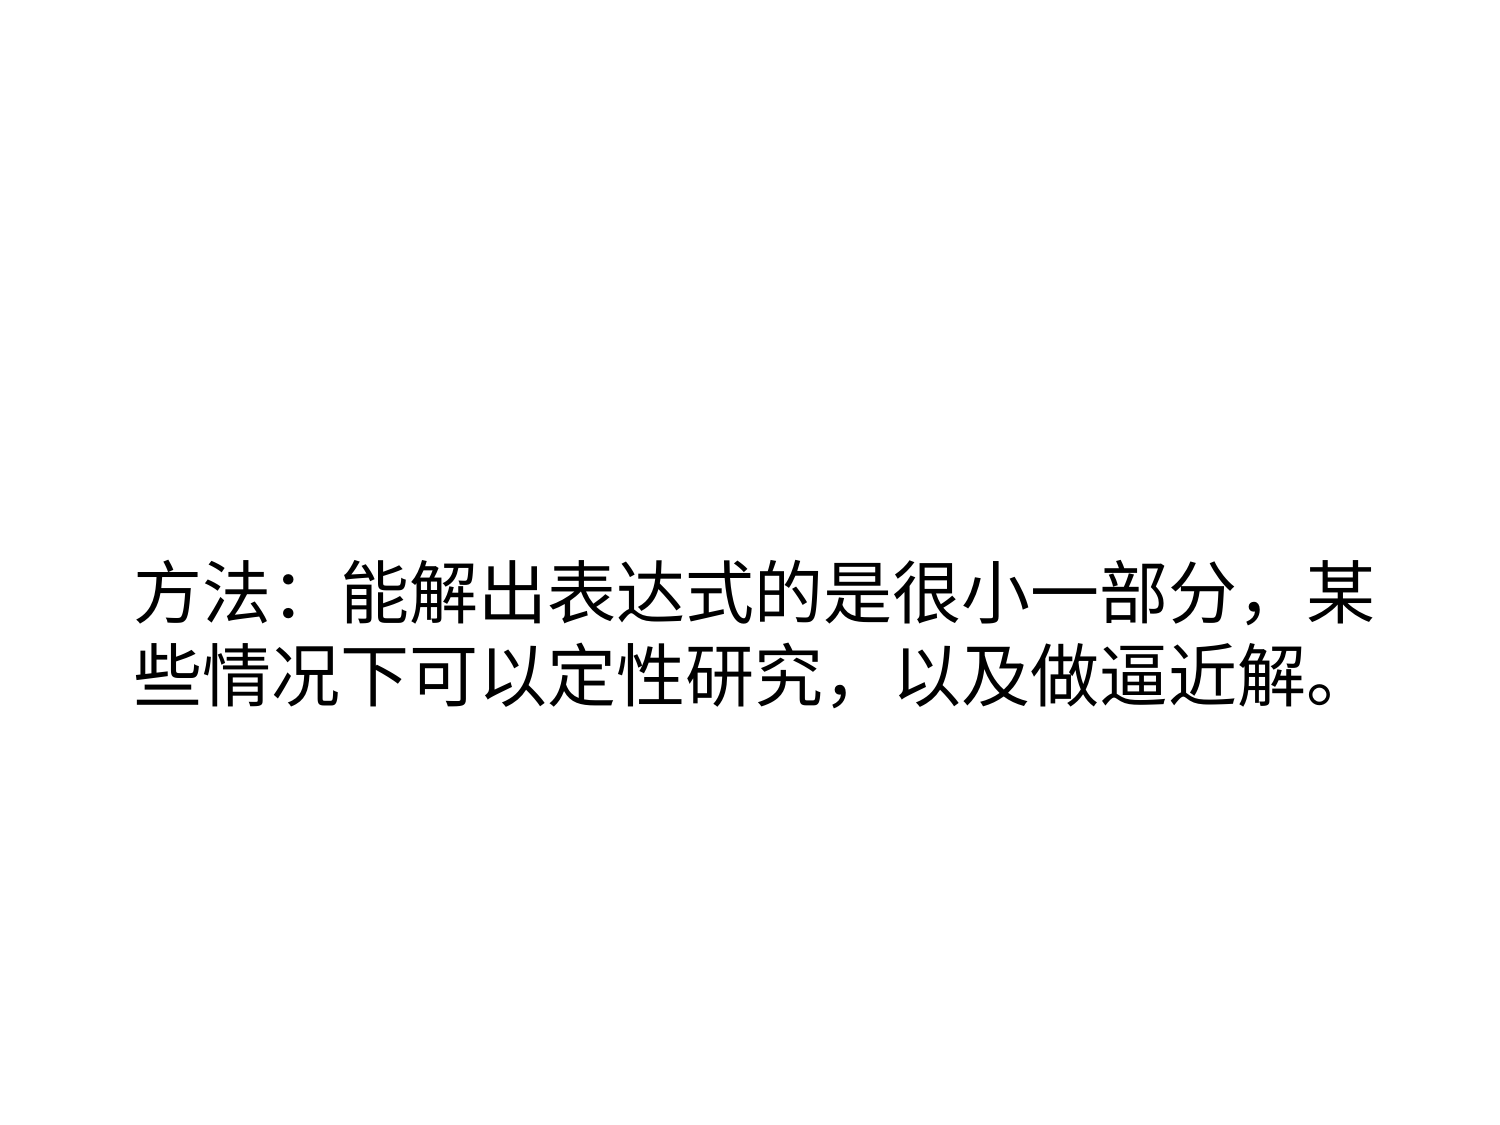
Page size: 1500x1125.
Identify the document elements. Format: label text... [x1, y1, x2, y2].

list 方法：能解出表达式的是很小一部分，某些情况下可以定性研究，以及做逼近解。 [118, 476, 1394, 723]
